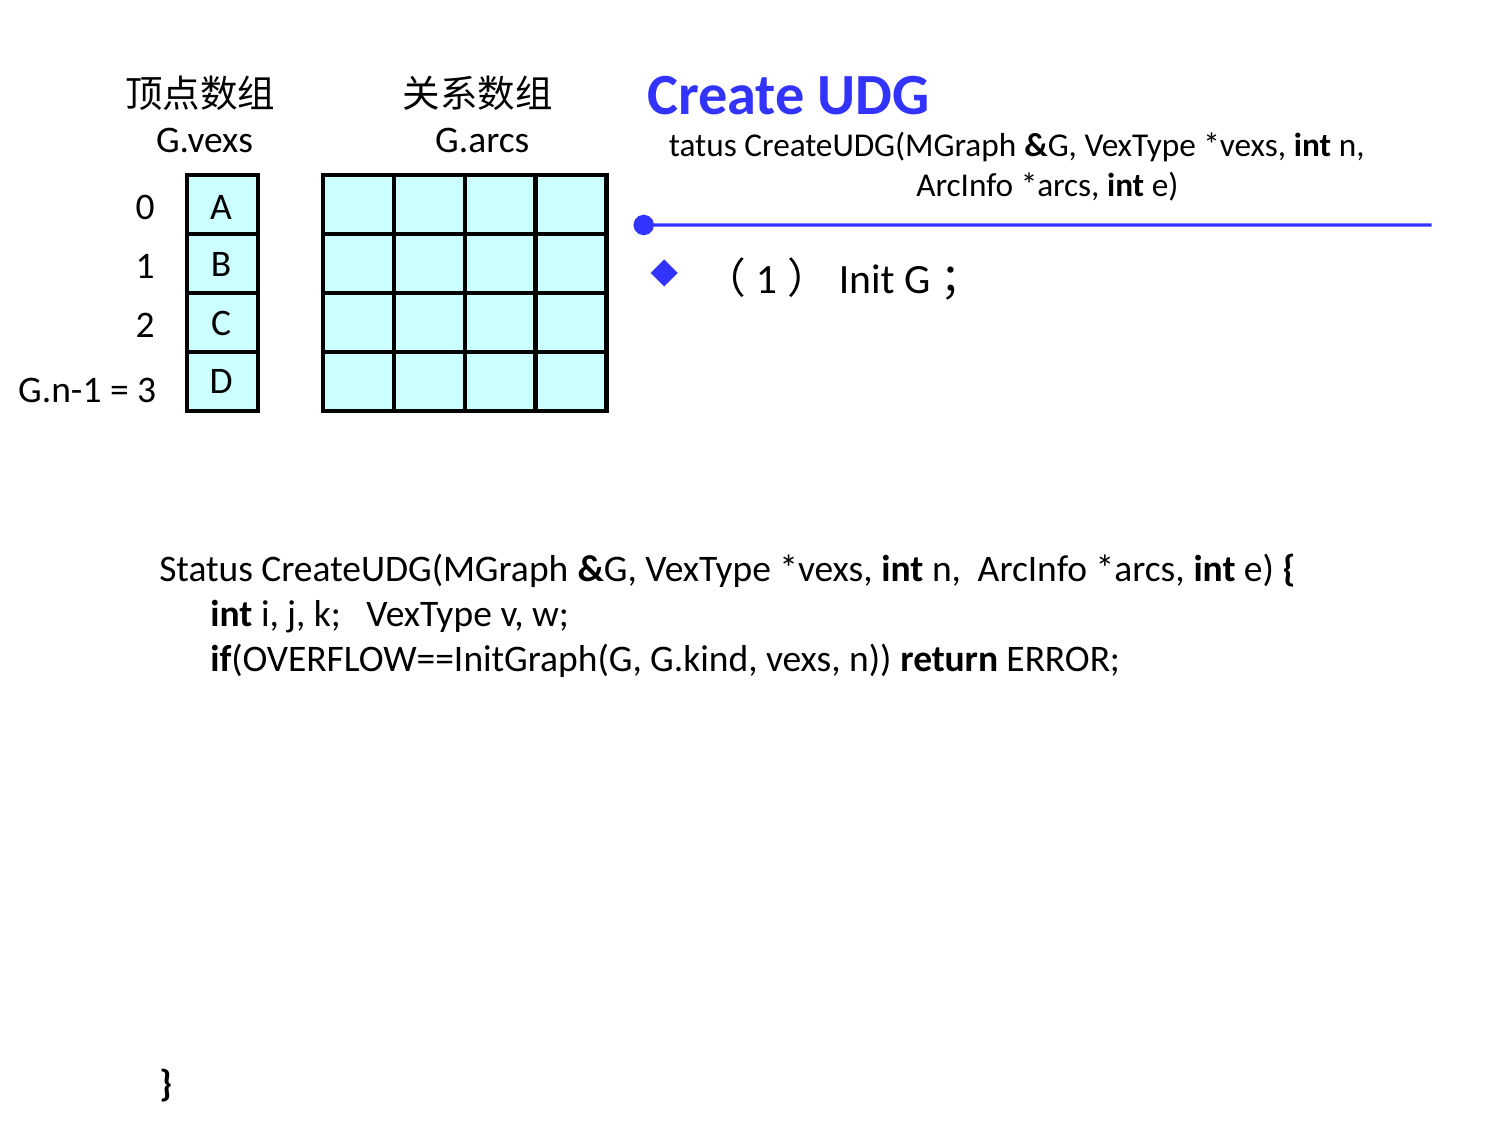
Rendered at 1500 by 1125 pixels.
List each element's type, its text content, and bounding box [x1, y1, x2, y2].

text_box Status CreateUDG(MGraph &G, VexType *vexs, int n, ArcInfo *arcs, int e) { int i, j, k; VexType v, w; if(OVERFLOW==InitGraph(G, G.kind, vexs, n)) return ERROR; } [129, 490, 1396, 1101]
list （1）Init G； [632, 244, 1487, 304]
text_box Create UDG [632, 45, 1500, 138]
text_box 顶点数组G.vexs [104, 80, 305, 151]
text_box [322, 174, 607, 412]
text_box 关系数组G.arcs [381, 80, 583, 151]
text_box tatus CreateUDG(MGraph &G, VexType *vexs, int n, ArcInfo *arcs, int e) [654, 138, 1328, 188]
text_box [0, 174, 259, 412]
